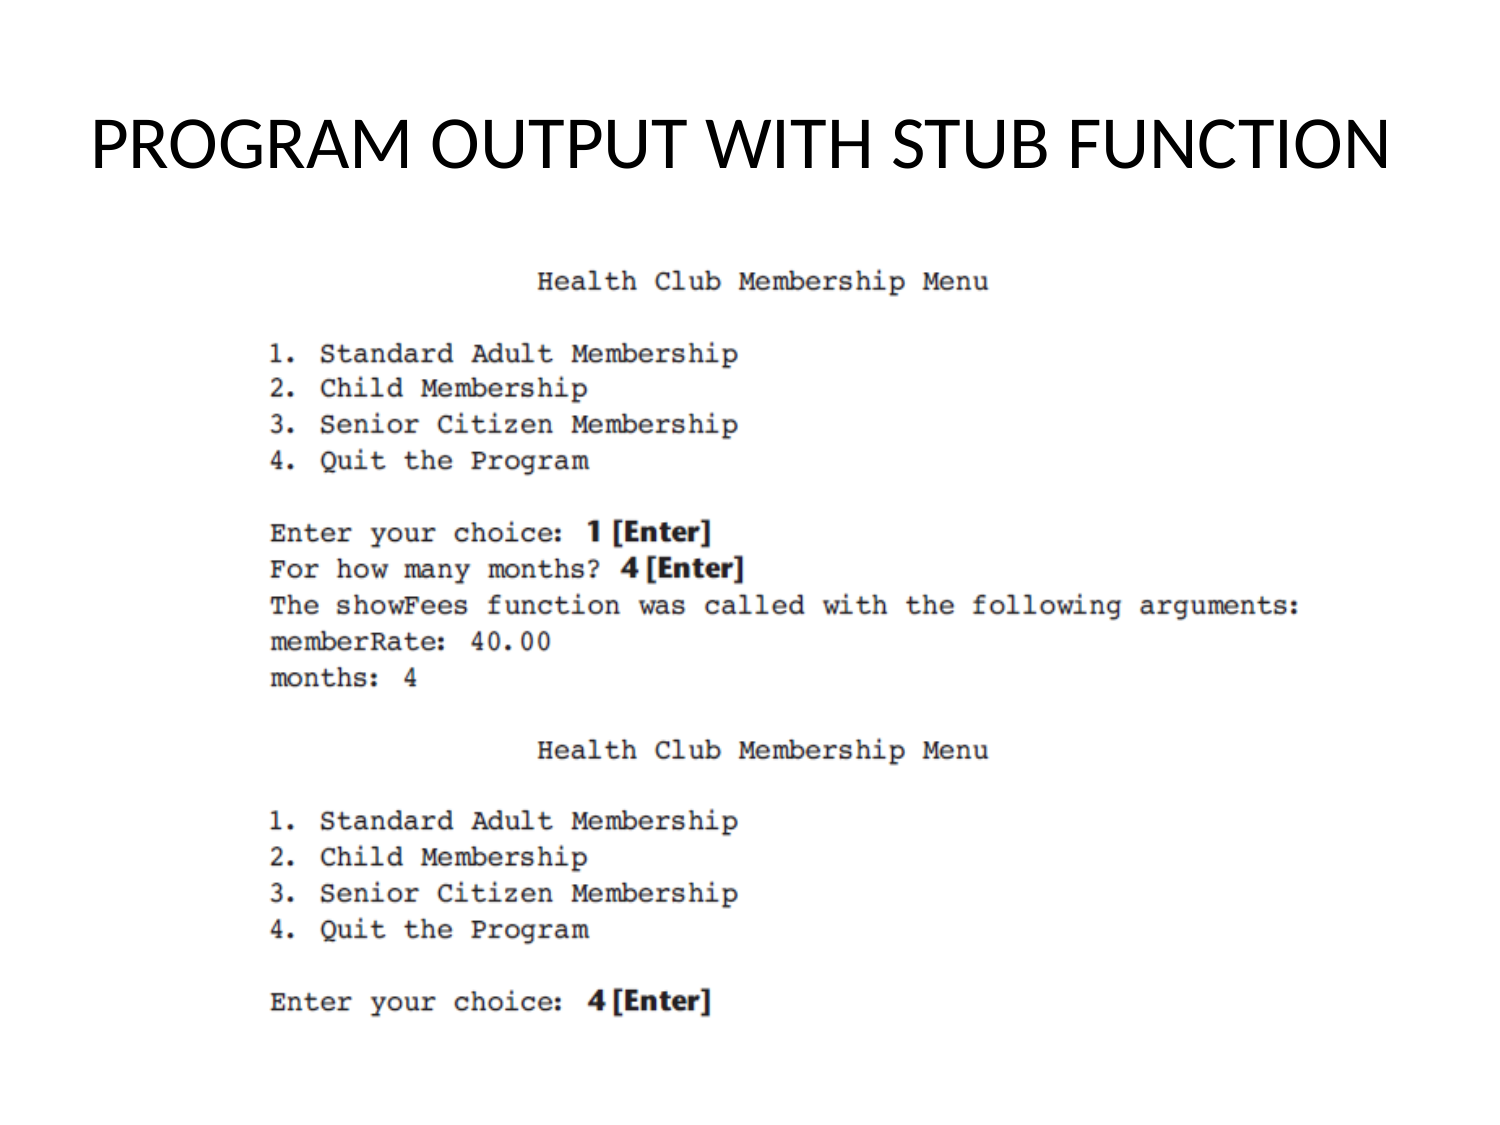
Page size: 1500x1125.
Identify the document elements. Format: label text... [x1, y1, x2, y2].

title PROGRAM OUTPUT WITH STUB FUNCTION [75, 45, 1425, 233]
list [74, 249, 1463, 1026]
